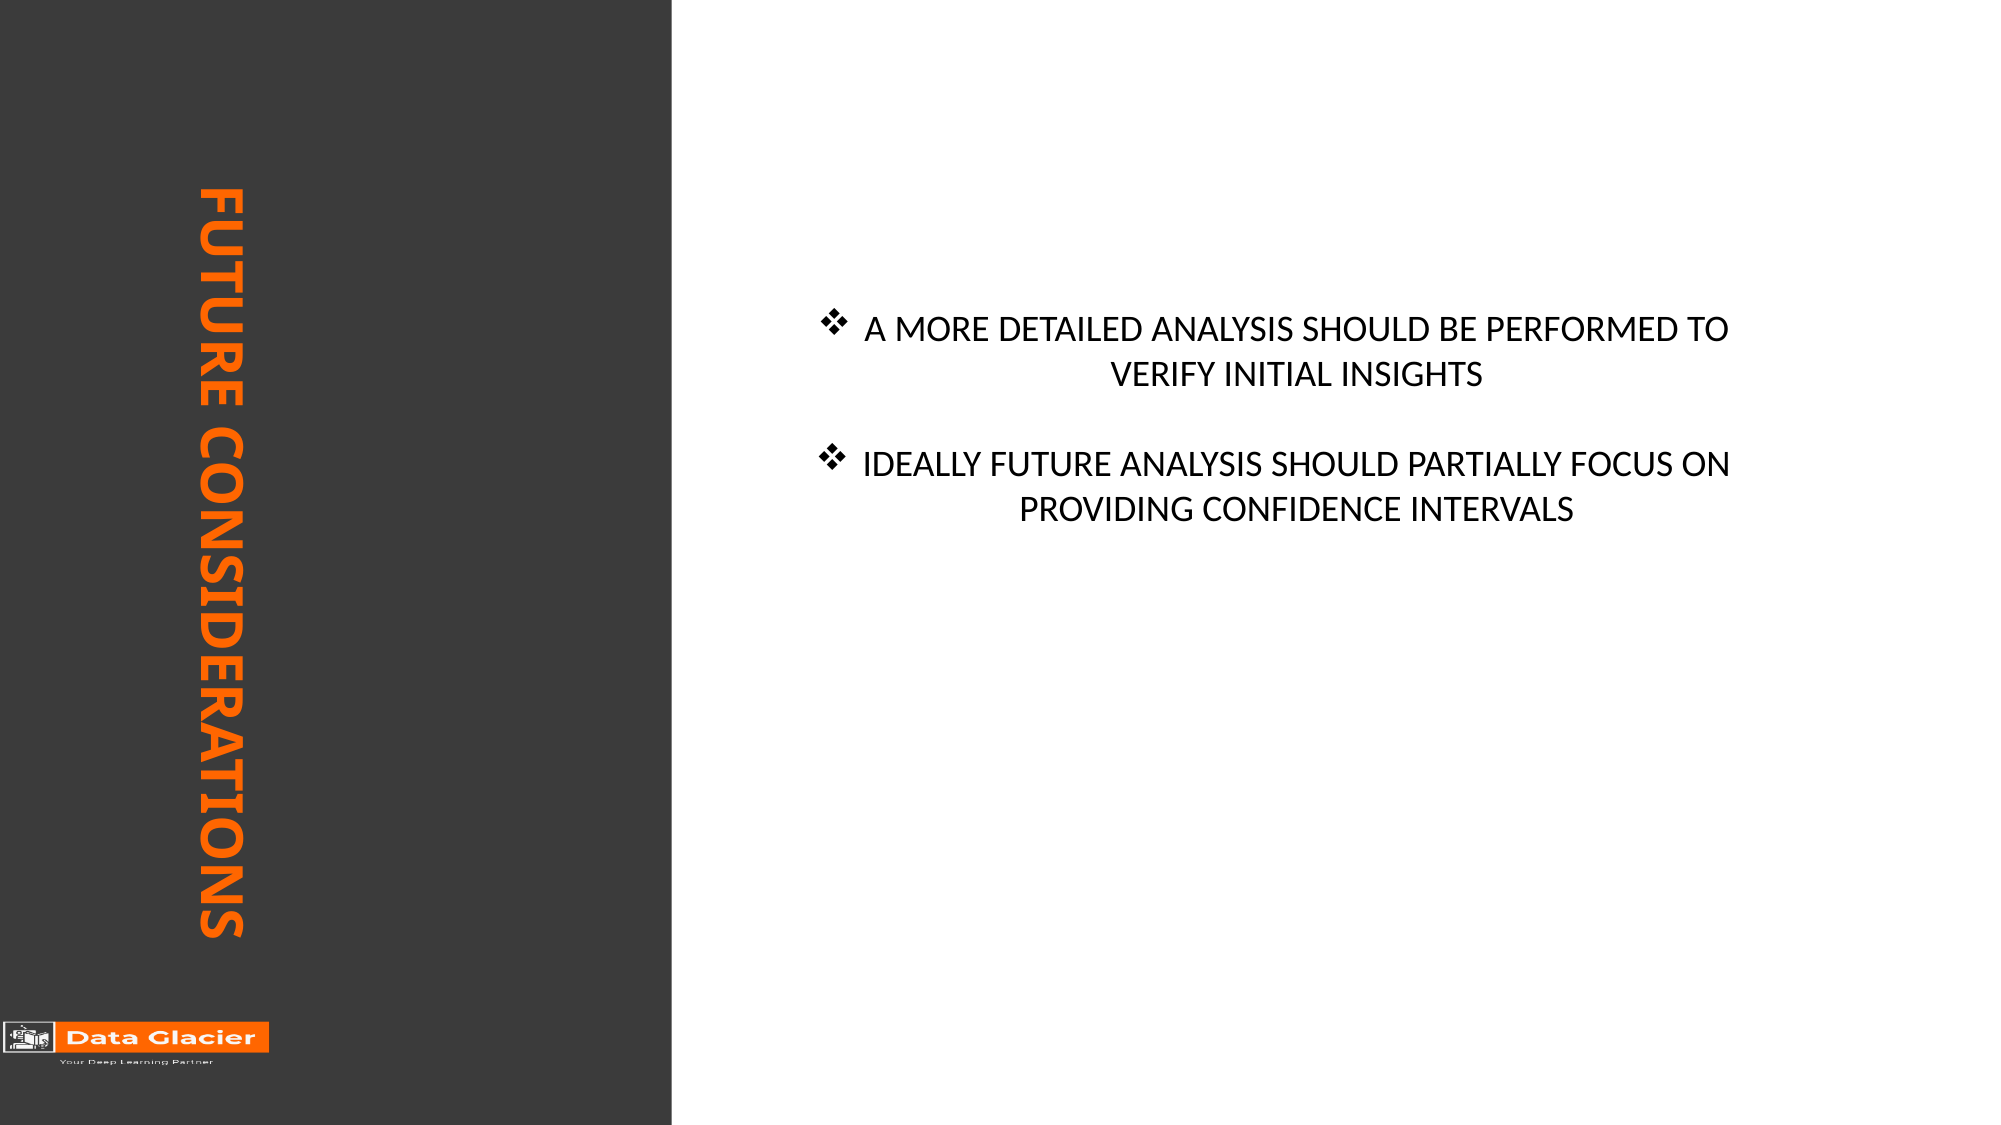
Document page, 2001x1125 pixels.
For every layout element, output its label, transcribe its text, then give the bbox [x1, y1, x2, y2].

title FUTURE CONSIDERATIONS [0, 0, 672, 1125]
picture [0, 961, 272, 1125]
text_box A MORE DETAILED ANALYSIS SHOULD BE PERFORMED TO VERIFY INITIAL INSIGHTS IDEALLY FUTURE ANALYSIS SHOULD PARTIALLY FOCUS ON PROVIDING CONFIDENCE INTERVALS [772, 296, 1775, 537]
